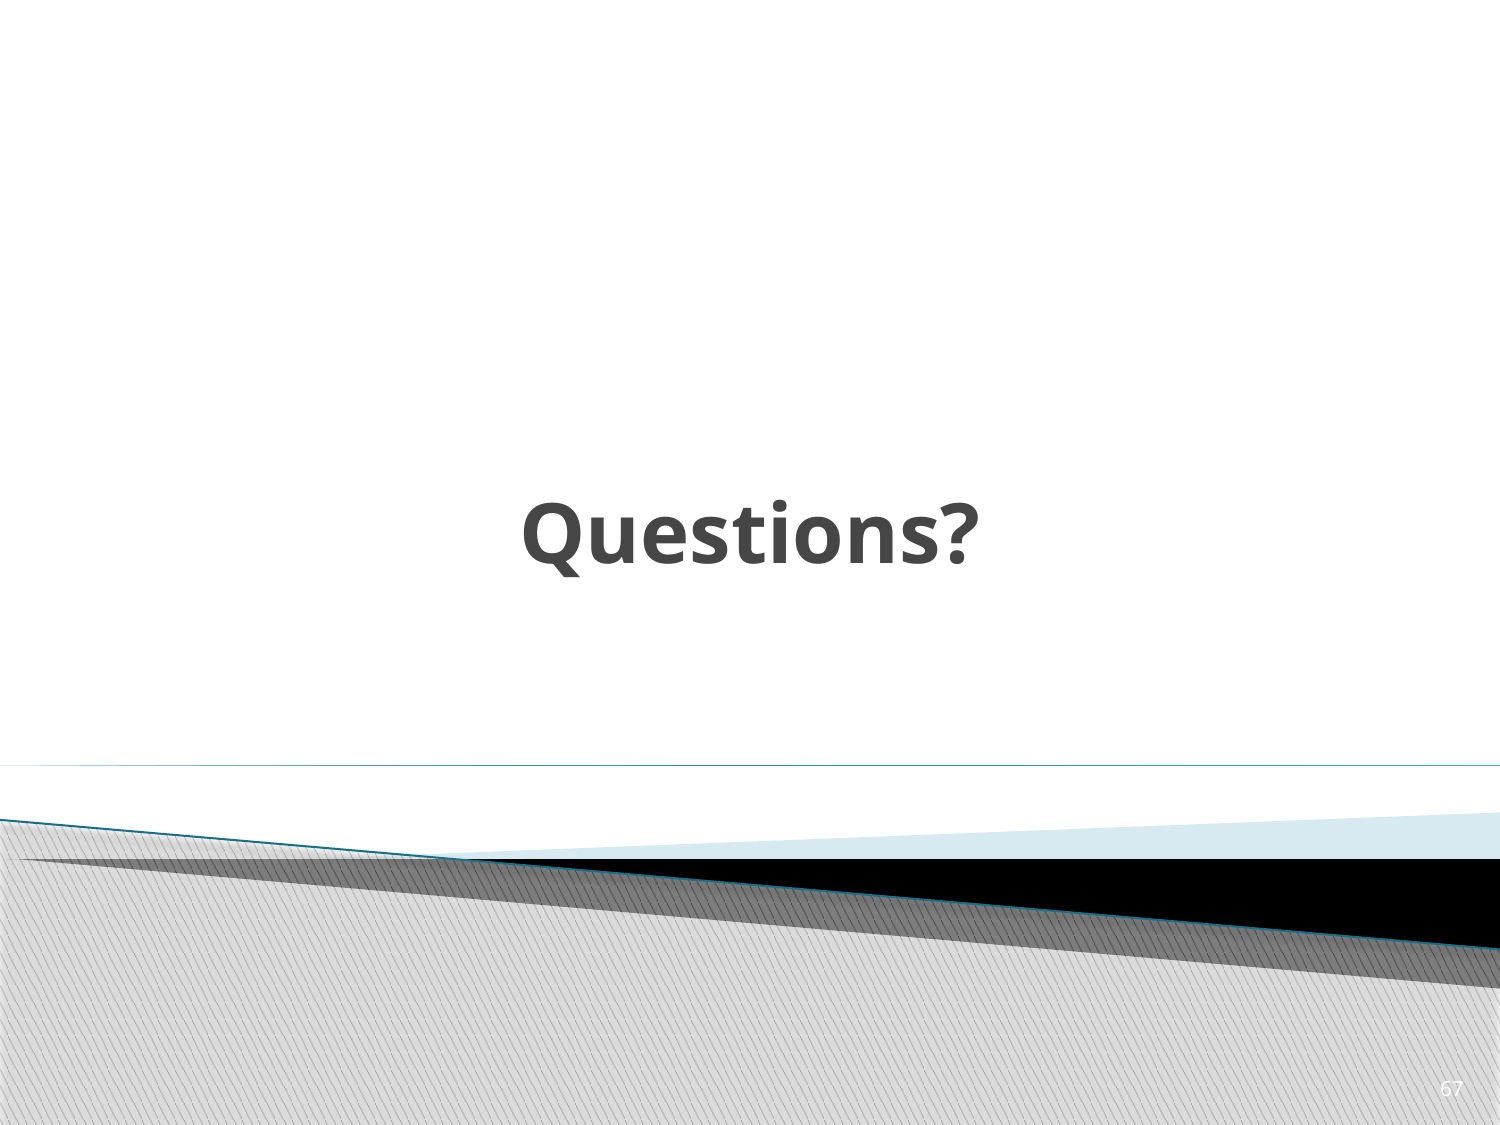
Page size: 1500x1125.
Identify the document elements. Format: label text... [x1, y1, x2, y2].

picture [5, 859, 1500, 989]
title Questions? [112, 287, 1388, 588]
slide_number 67 [1418, 1051, 1479, 1112]
